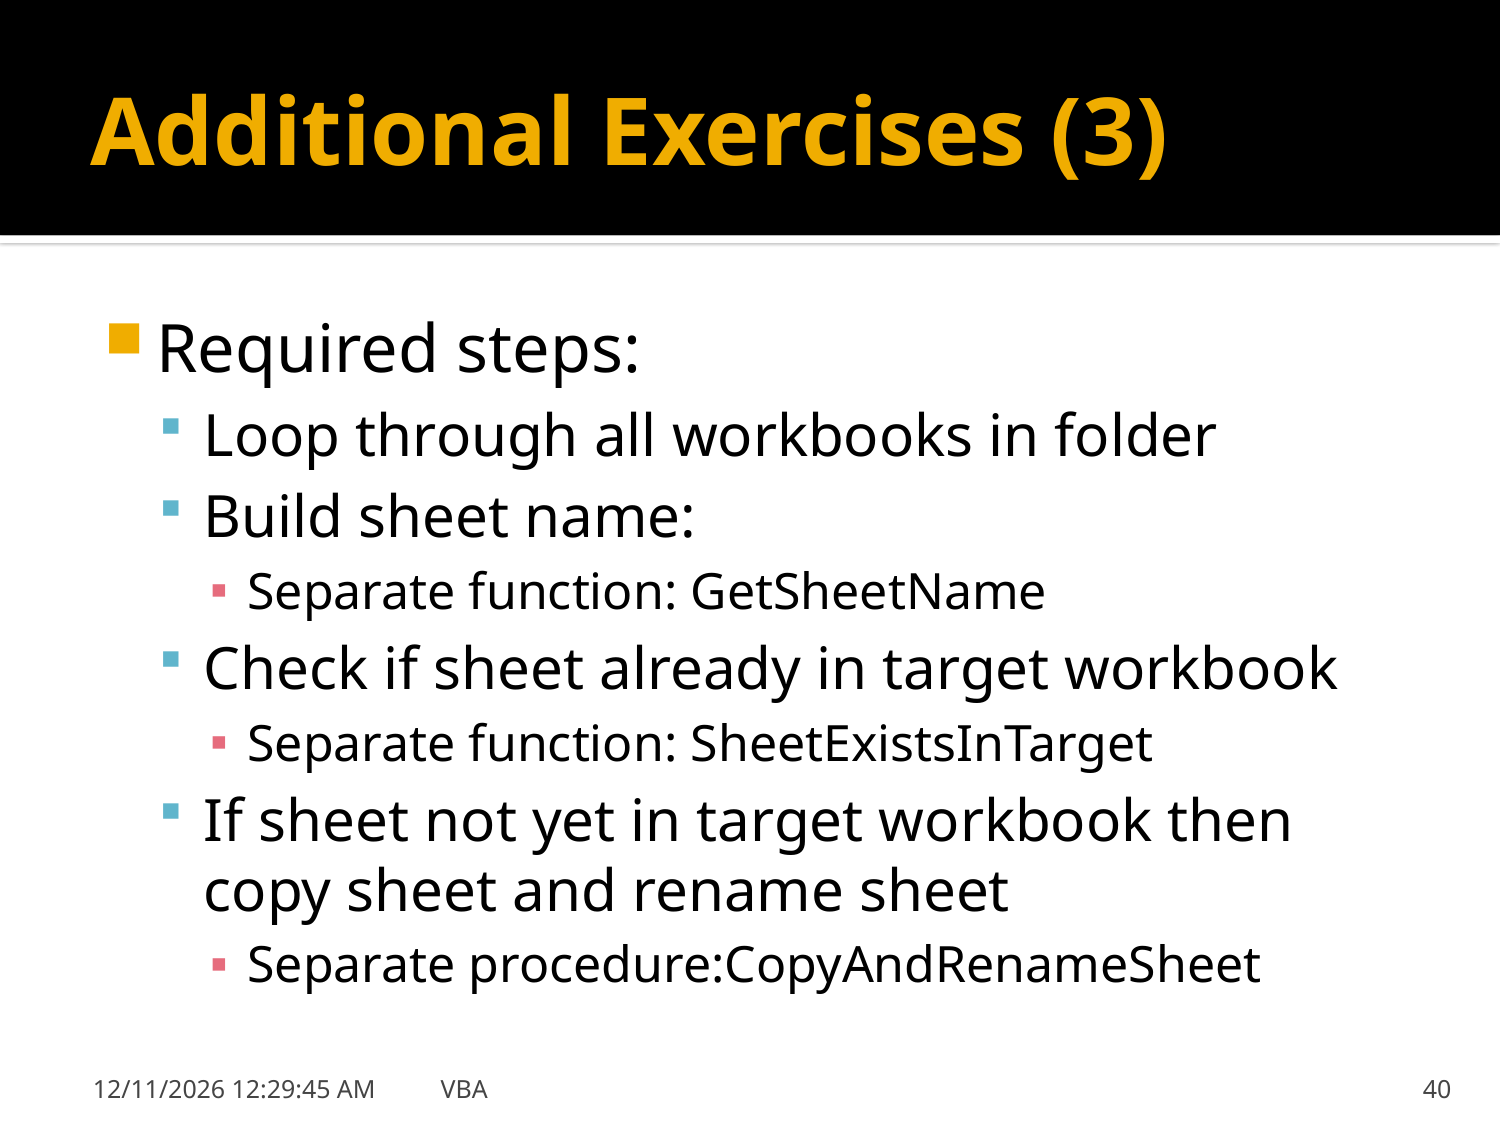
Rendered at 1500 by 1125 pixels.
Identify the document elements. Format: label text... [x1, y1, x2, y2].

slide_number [75, 1062, 425, 1108]
list Required steps: Loop through all workbooks in folder Build sheet name: Separate function: GetSheetName Check if sheet already in target workbook Separate function: SheetExistsInTarget If sheet not yet in target workbook then copy sheet and rename sheet Separate procedure:CopyAndRenameSheet [75, 291, 1425, 1050]
title Additional Exercises (3) [75, 25, 1425, 231]
slide_number 40 [1345, 1062, 1467, 1108]
footer VBA [433, 1062, 1337, 1108]
